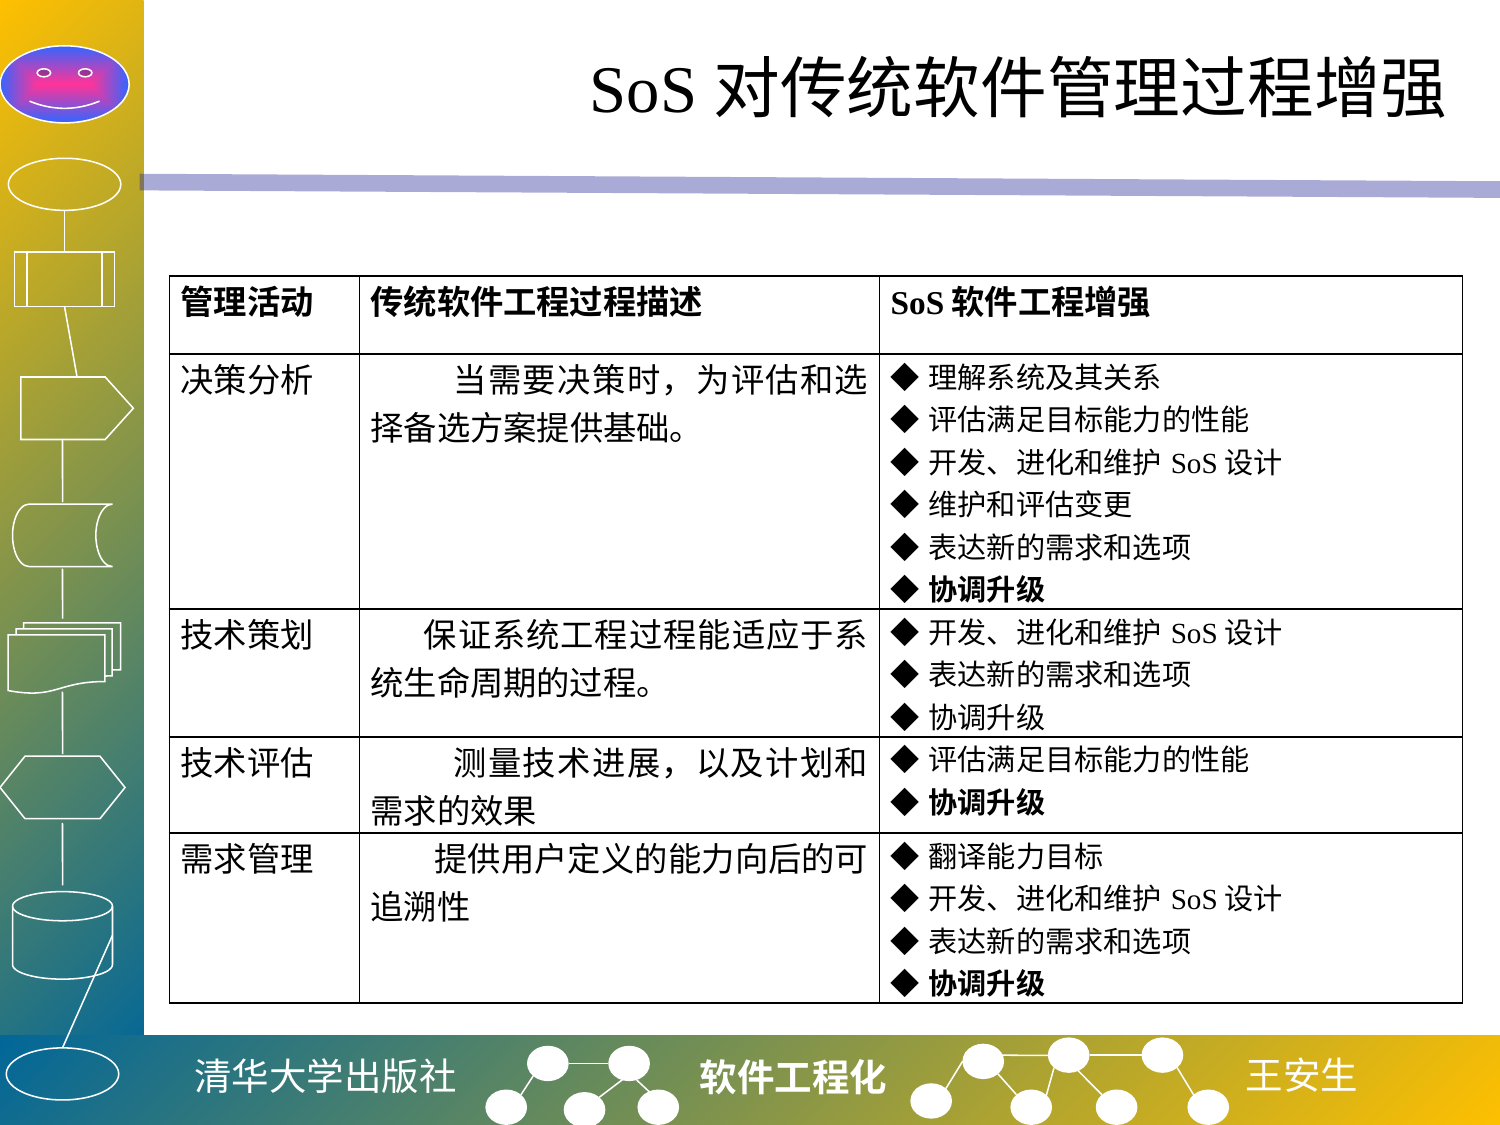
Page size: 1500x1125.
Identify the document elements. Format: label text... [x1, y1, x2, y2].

table_cell ◆理解系统及其关系 ◆评估满足目标能力的性能 ◆开发、进化和维护SoS设计 ◆维护和评估变更 ◆表达新的需求和选项 ◆协调升级 [880, 355, 1462, 608]
table_cell ◆评估满足目标能力的性能 ◆协调升级 [880, 738, 1462, 832]
table_header 管理活动 [170, 277, 359, 353]
title SoS对传统软件管理过程增强 [187, 24, 1463, 147]
table_cell ◆开发、进化和维护SoS设计 ◆表达新的需求和选项 ◆协调升级 [880, 610, 1462, 736]
table_header 传统软件工程过程描述 [360, 277, 879, 353]
table_cell 需求管理 [170, 834, 359, 1002]
table_cell 提供用户定义的能力向后的可追溯性 [360, 834, 879, 1002]
table_cell 决策分析 [170, 355, 359, 608]
table_cell 技术策划 [170, 610, 359, 736]
table_cell ◆翻译能力目标 ◆开发、进化和维护SoS设计 ◆表达新的需求和选项 ◆协调升级 [880, 834, 1462, 1002]
table_cell 保证系统工程过程能适应于系统生命周期的过程。 [360, 610, 879, 736]
table_cell 测量技术进展，以及计划和需求的效果 [360, 738, 879, 832]
table_cell 技术评估 [170, 738, 359, 832]
table_header SoS软件工程增强 [880, 277, 1462, 353]
table_cell 当需要决策时，为评估和选择备选方案提供基础。 [360, 355, 879, 608]
